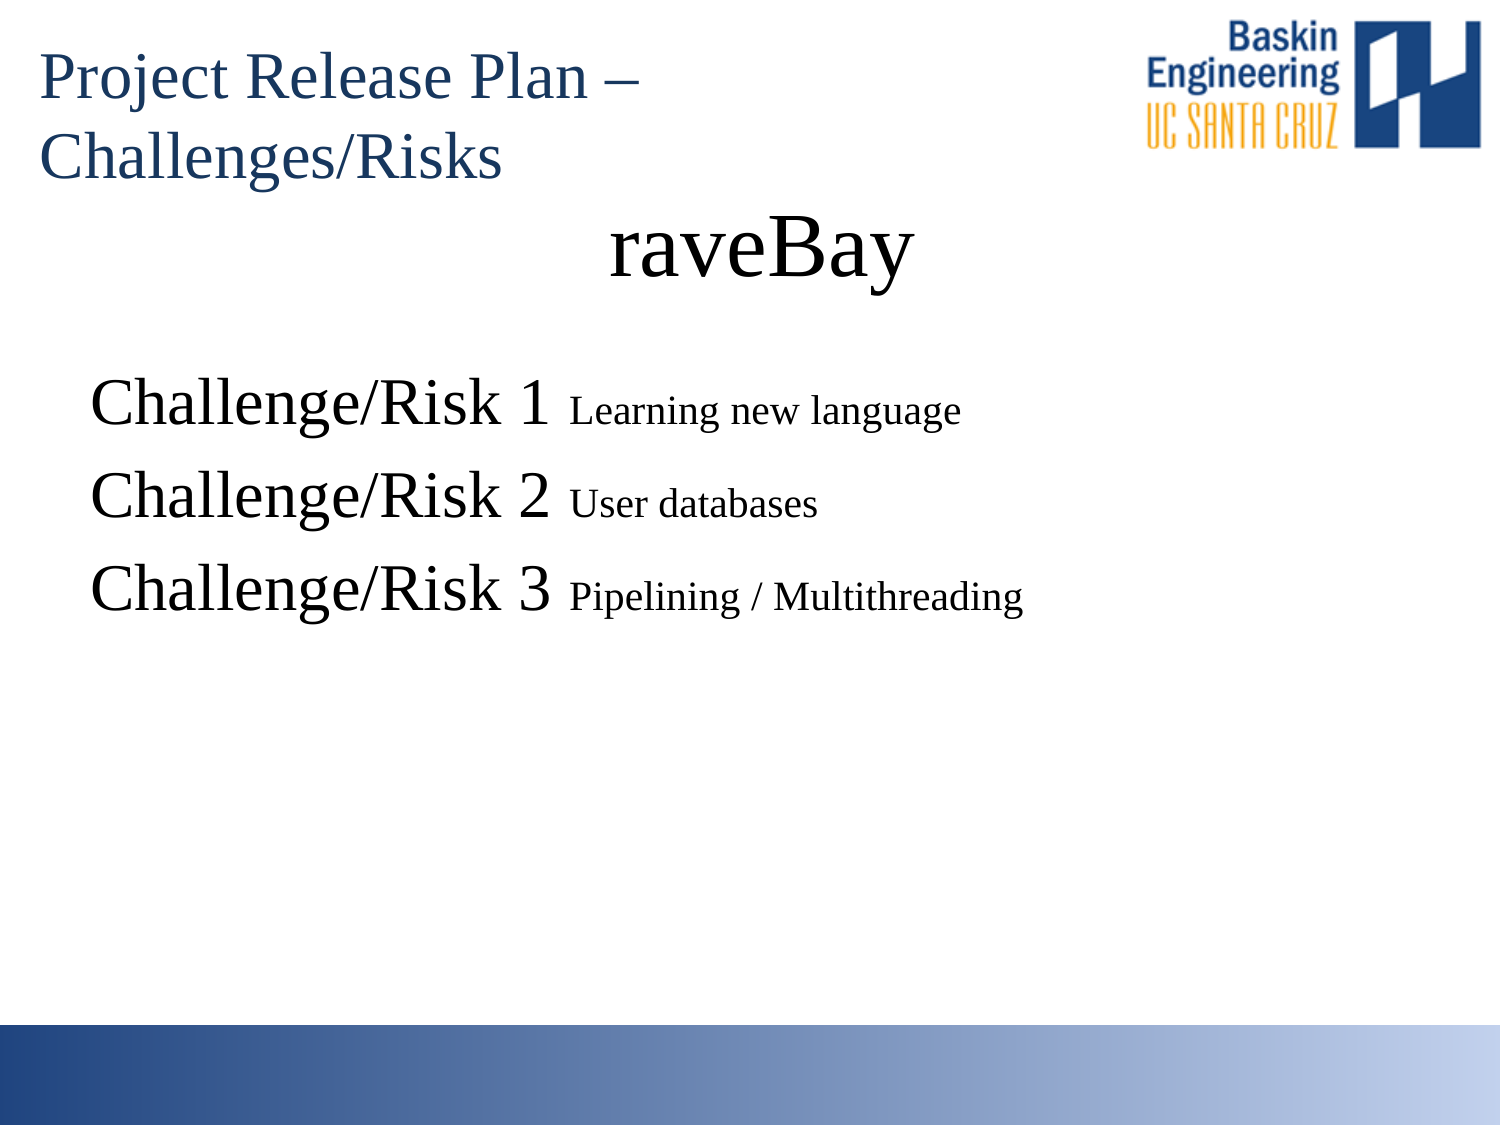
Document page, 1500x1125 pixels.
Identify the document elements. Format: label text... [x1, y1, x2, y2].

picture [1134, 12, 1498, 160]
text_box Project Release Plan – Challenges/Risks [24, 24, 1129, 121]
text_box [0, 1025, 1500, 1125]
title raveBay [87, 145, 1438, 334]
list Challenge/Risk 1 Learning new language Challenge/Risk 2 User databases Challenge/Risk 3 Pipelining / Multithreading [75, 350, 1425, 1005]
